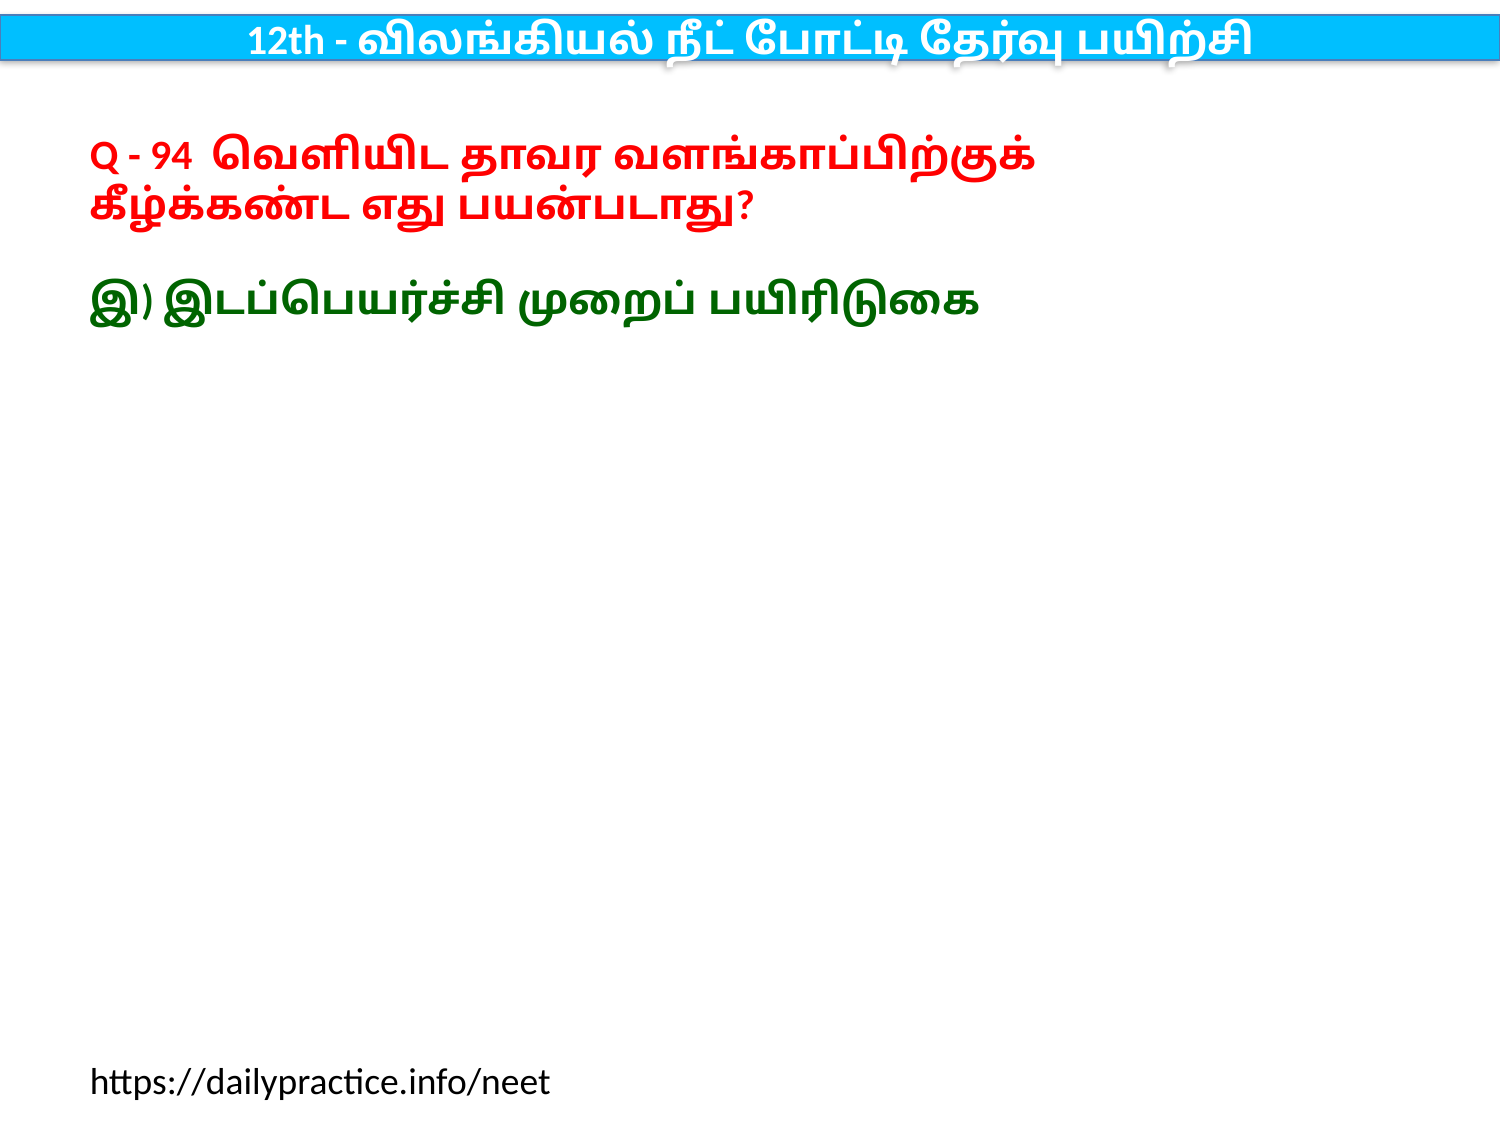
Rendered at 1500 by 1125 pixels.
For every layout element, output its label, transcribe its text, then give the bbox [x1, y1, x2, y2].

text_box https://dailypractice.info/neet [74, 1049, 675, 1110]
text_box Q - 94 வெளியிட தாவர வளங்காப்பிற்குக் கீழ்க்கண்ட எது பயன்படாது? இ) இடப்பெயர்ச்சி முறைப் பயிரிடுகை [74, 75, 1275, 330]
text_box 12th - விலங்கியல் நீட் போட்டி தேர்வு பயிற்சி [0, 14, 1500, 61]
